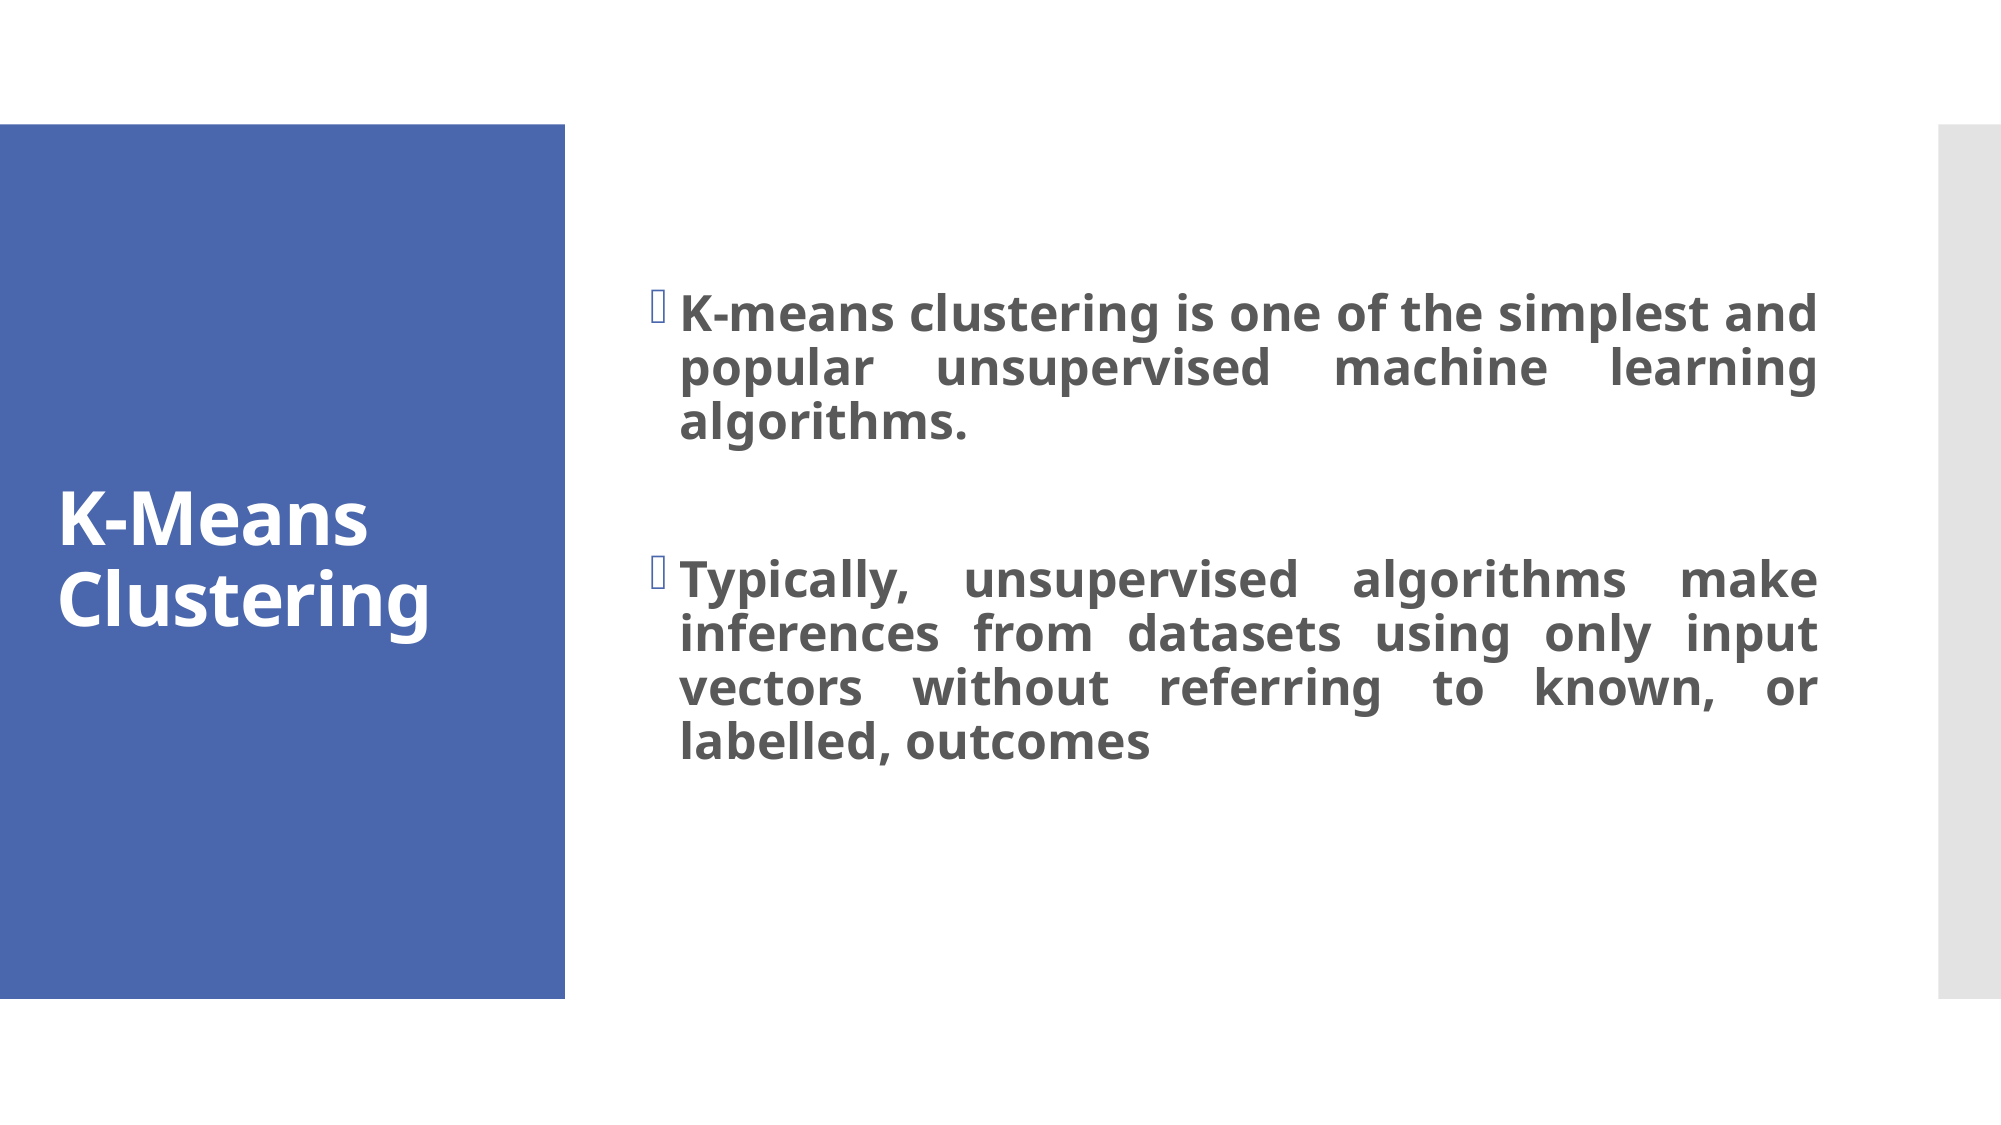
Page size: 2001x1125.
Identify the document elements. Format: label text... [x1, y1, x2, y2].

title K-Means Clustering [41, 184, 525, 940]
list K-means clustering is one of the simplest and popular unsupervised machine learning algorithms. Typically, unsupervised algorithms make inferences from datasets using only input vectors without referring to known, or labelled, outcomes [634, 141, 1835, 982]
